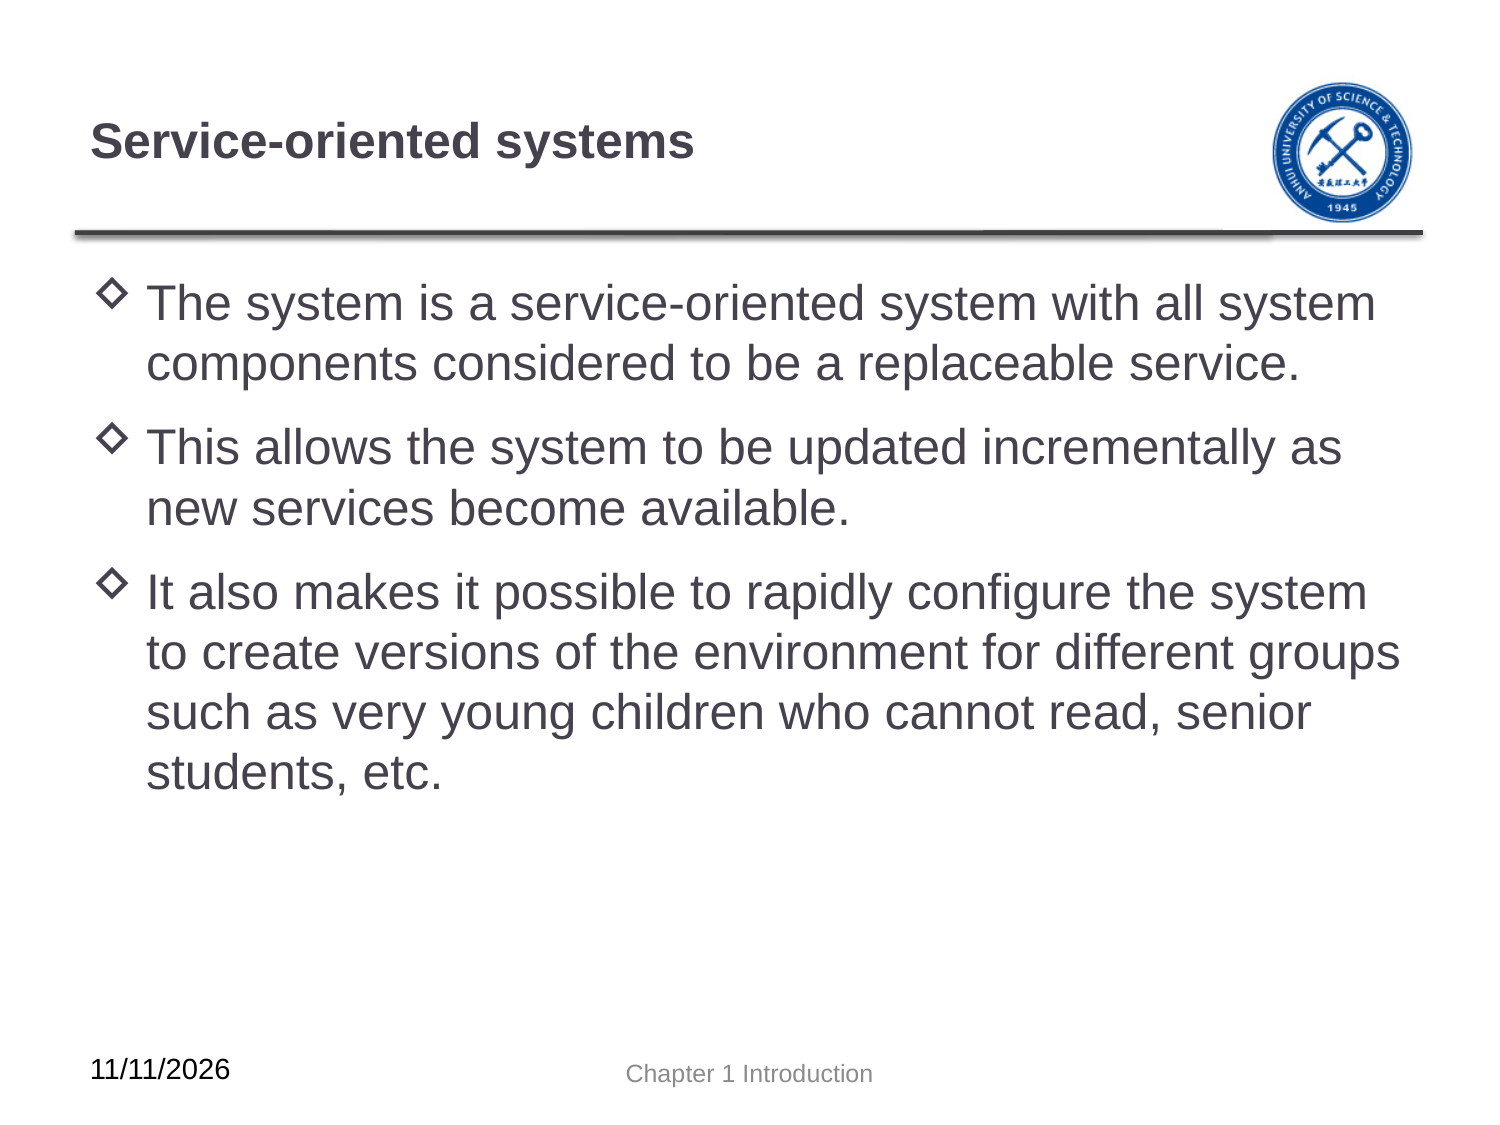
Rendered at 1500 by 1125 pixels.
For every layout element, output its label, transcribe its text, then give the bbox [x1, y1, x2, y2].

footer Chapter 1 Introduction [512, 1042, 988, 1103]
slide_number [75, 1042, 445, 1103]
list The system is a service-oriented system with all system components considered to be a replaceable service. This allows the system to be updated incrementally as new services become available. It also makes it possible to rapidly configure the system to create versions of the environment for different groups such as very young children who cannot read, senior students, etc. [75, 262, 1425, 1005]
title Service-oriented systems [74, 44, 1272, 233]
picture [1223, 34, 1430, 230]
